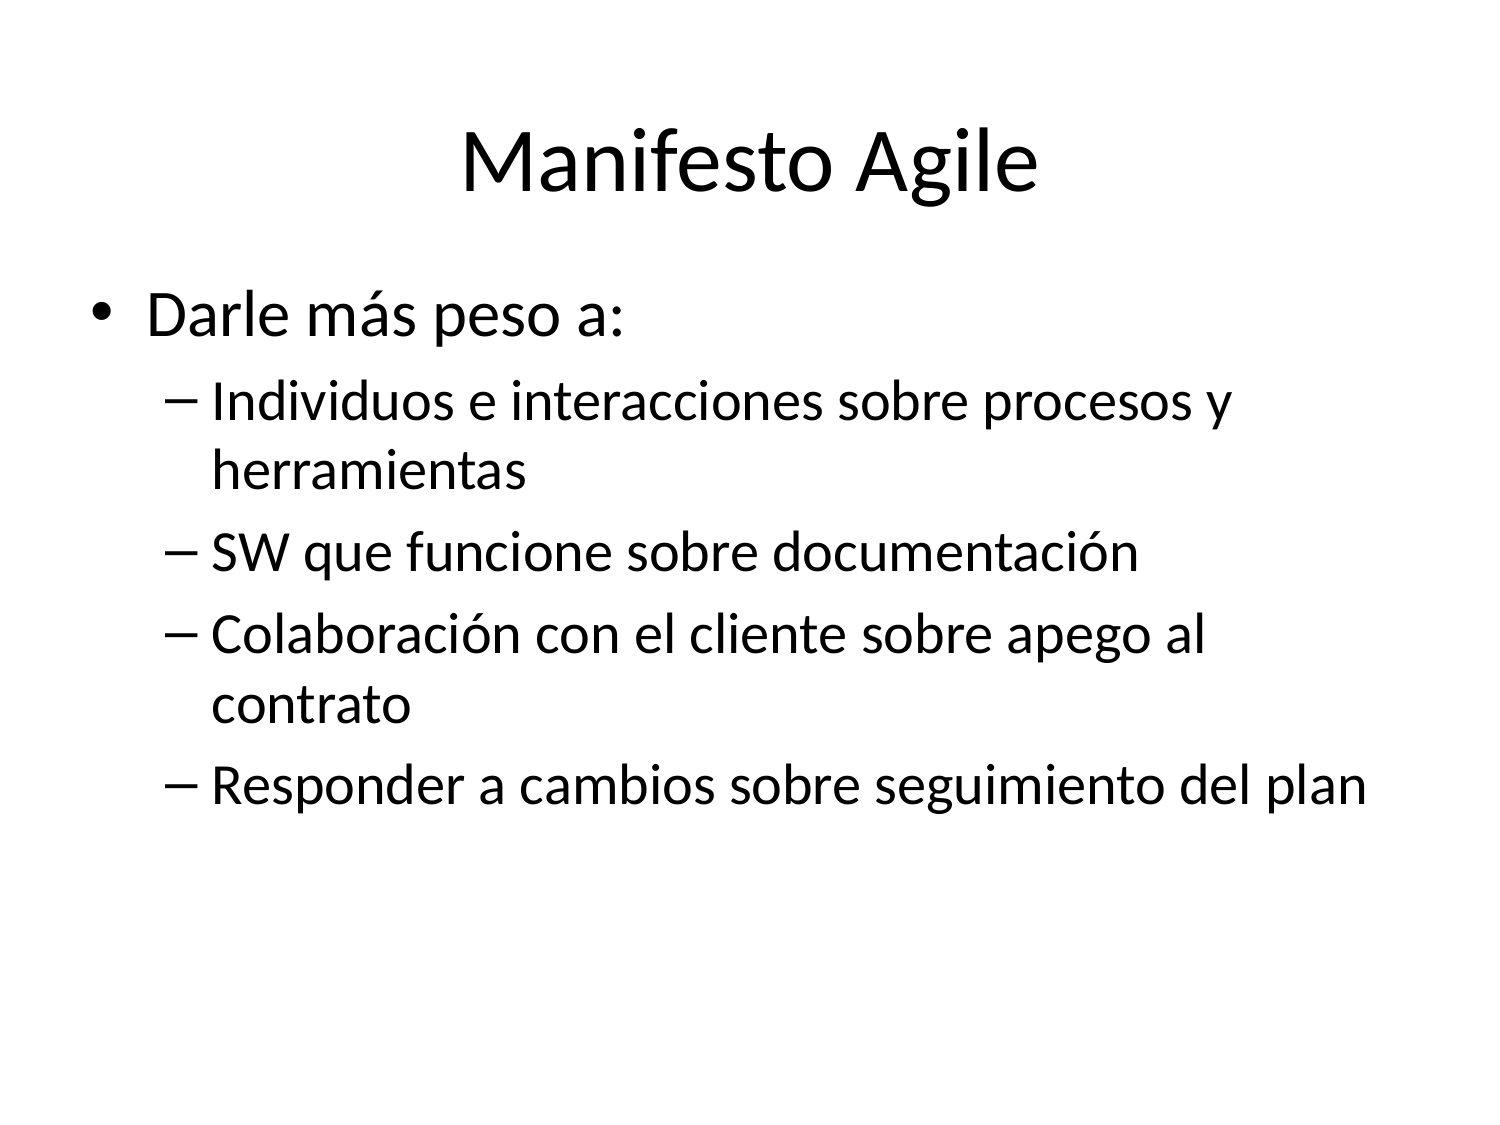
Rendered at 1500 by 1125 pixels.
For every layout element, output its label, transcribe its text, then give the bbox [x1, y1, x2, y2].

list Darle más peso a: Individuos e interacciones sobre procesos y herramientas SW que funcione sobre documentación Colaboración con el cliente sobre apego al contrato Responder a cambios sobre seguimiento del plan [75, 262, 1425, 1005]
text_box Manifesto Agile [74, 60, 1425, 248]
